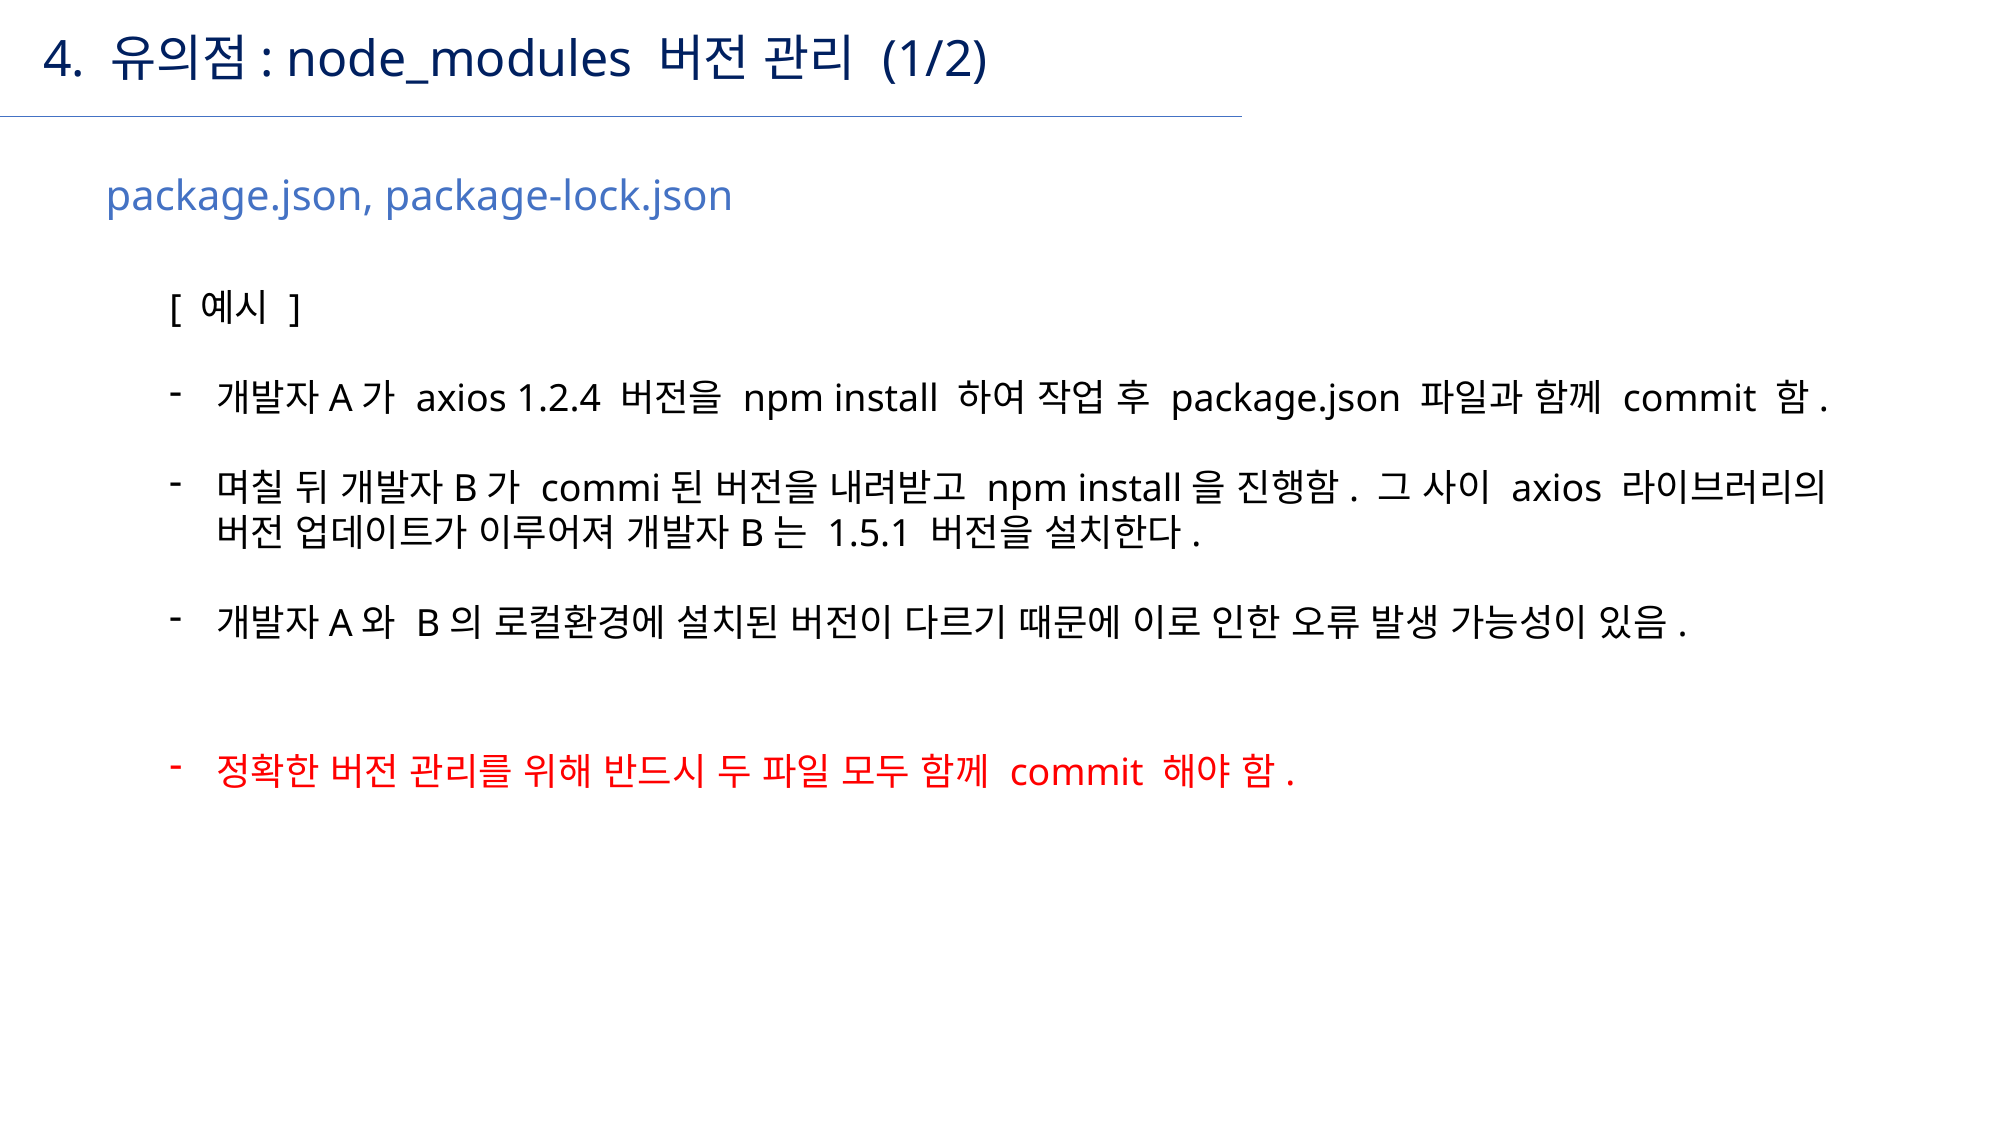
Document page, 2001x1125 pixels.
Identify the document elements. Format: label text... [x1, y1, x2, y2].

text_box 정확한 버전 관리를 위해 반드시 두 파일 모두 함께 commit 해야 함. [154, 740, 1879, 800]
text_box [ 예시 ] 개발자A가 axios 1.2.4 버전을 npm install 하여 작업 후 package.json 파일과 함께 commit 함. 며칠 뒤 개발자B가 commi된 버전을 내려받고 npm install을 진행함. 그 사이 axios 라이브러리의 버전 업데이트가 이루어져 개발자B는 1.5.1 버전을 설치한다. 개발자A와 B의 로컬환경에 설치된 버전이 다르기 때문에 이로 인한 오류 발생 가능성이 있음. [154, 276, 1916, 652]
text_box package.json, package-lock.json [90, 161, 803, 227]
text_box 4. 유의점: node_modules 버전 관리 (1/2) [28, 18, 1040, 94]
